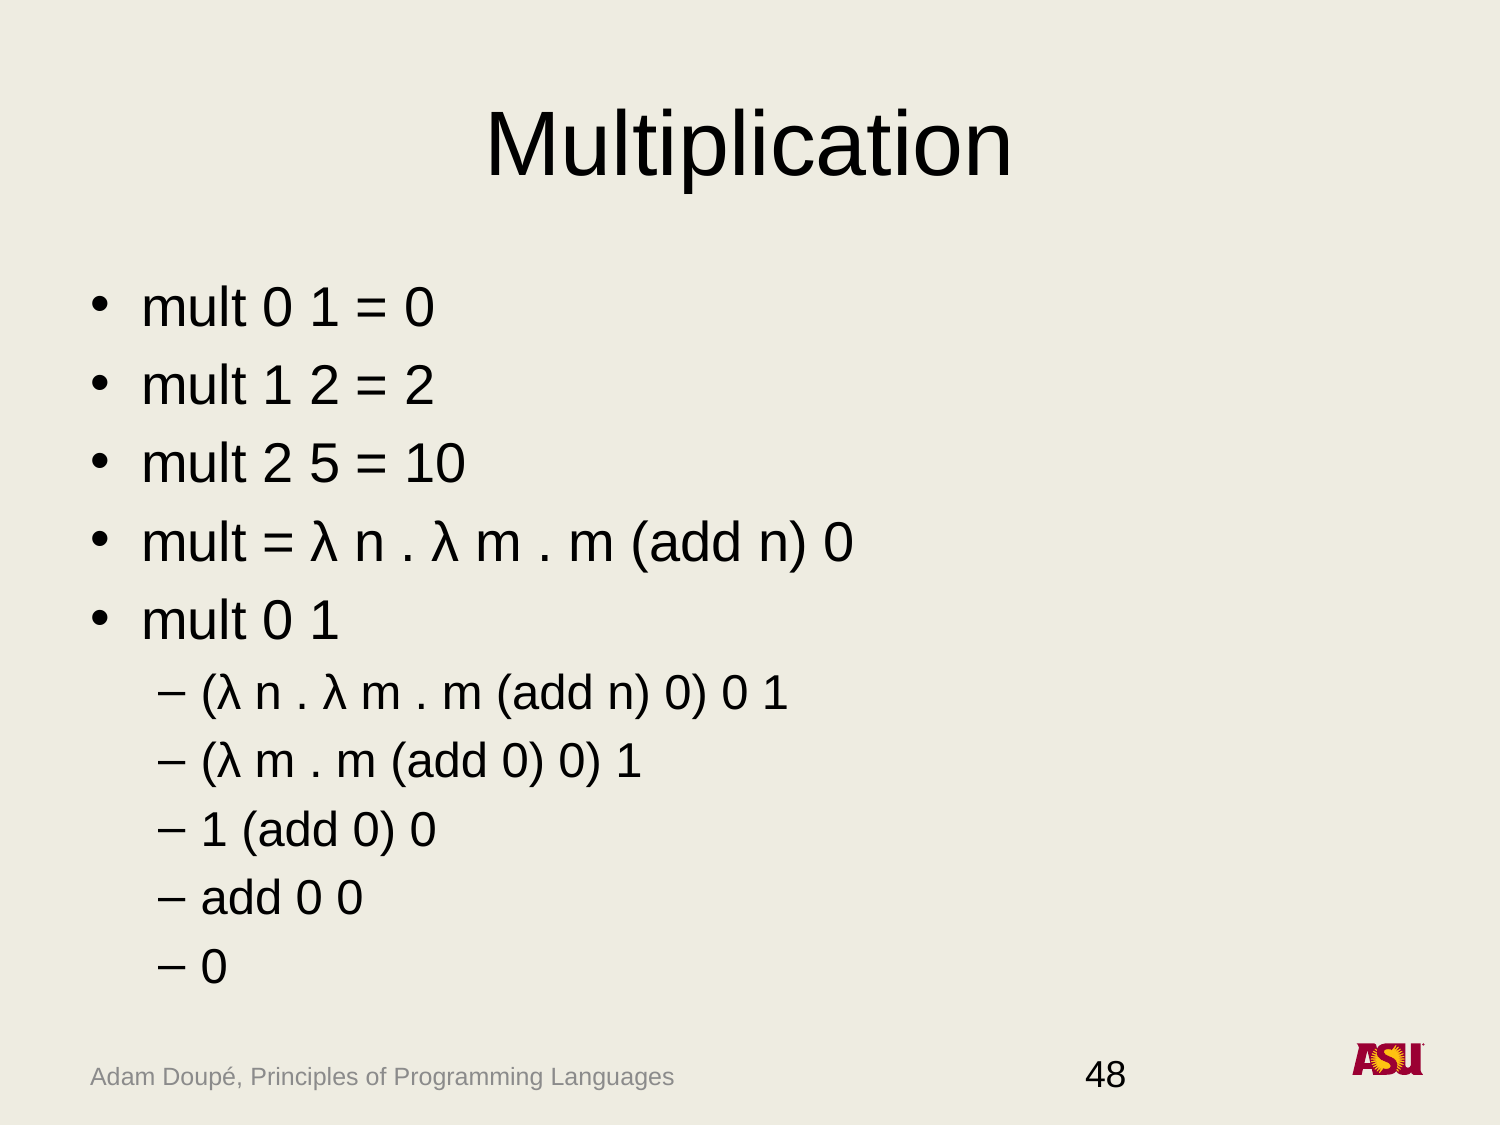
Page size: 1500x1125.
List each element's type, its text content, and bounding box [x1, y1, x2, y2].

slide_number 48 [1070, 1042, 1421, 1103]
list mult 0 1 = 0 mult 1 2 = 2 mult 2 5 = 10 mult = λ n . λ m . m (add n) 0 mult 0 1 (λ n . λ m . m (add n) 0) 0 1 (λ m . m (add 0) 0) 1 1 (add 0) 0 add 0 0 0 [75, 262, 1425, 1005]
title Multiplication [75, 45, 1425, 233]
